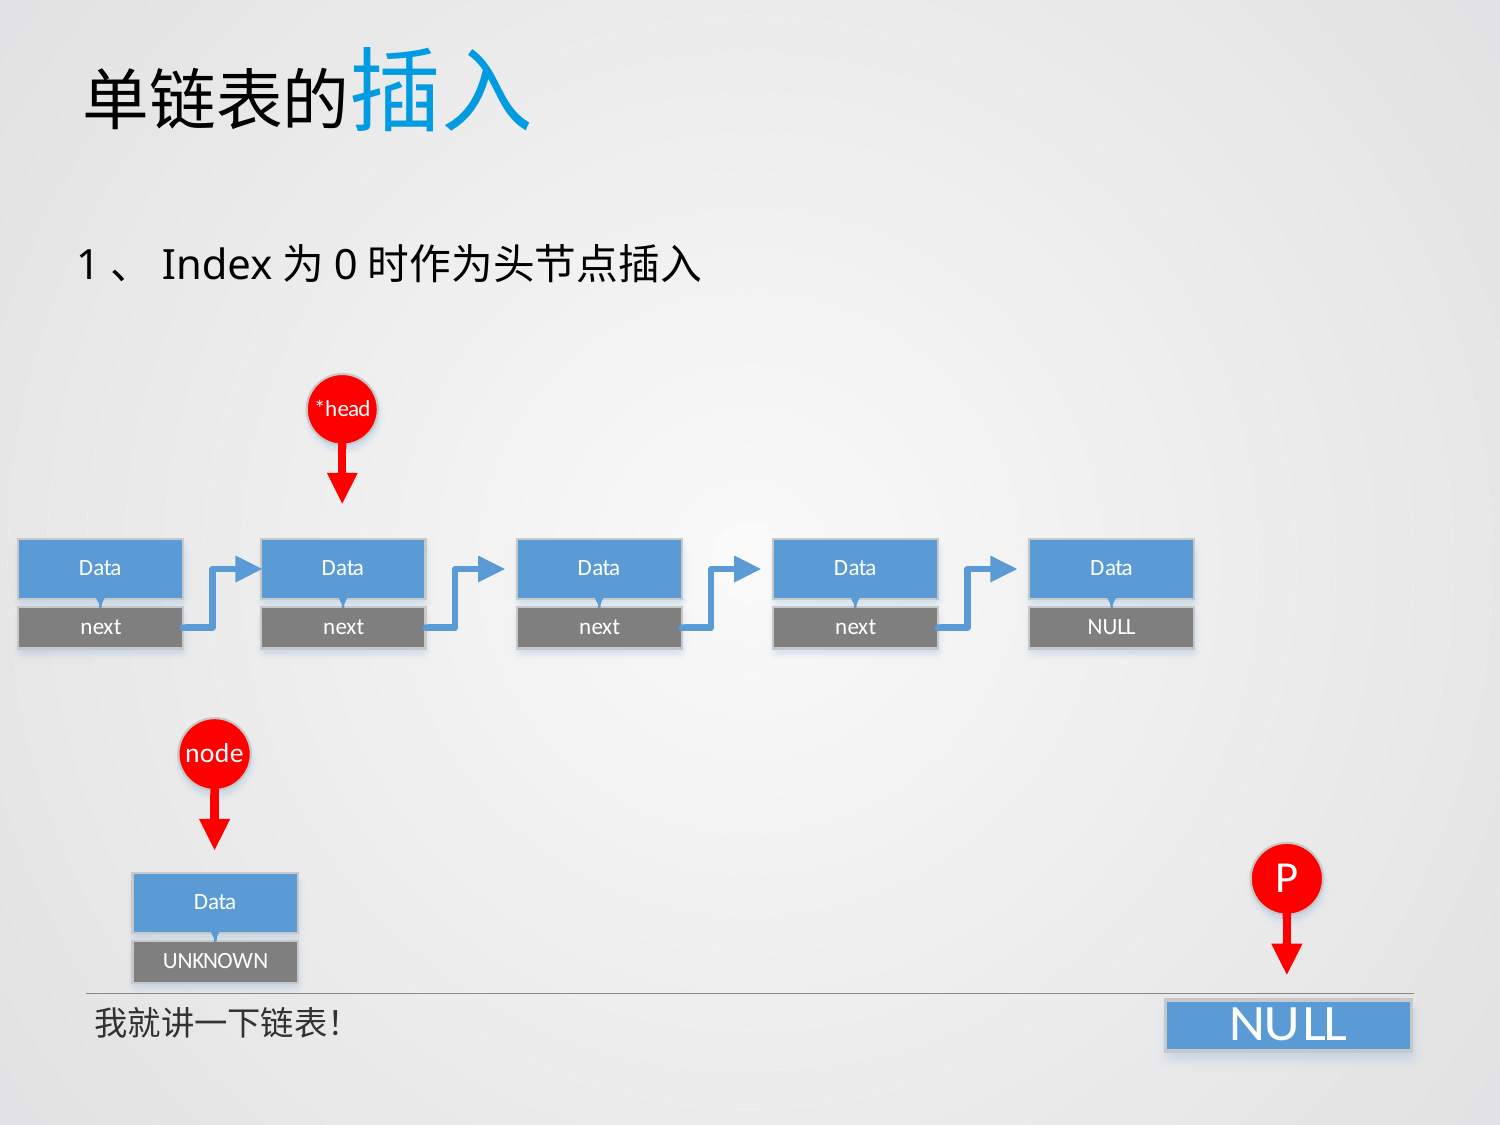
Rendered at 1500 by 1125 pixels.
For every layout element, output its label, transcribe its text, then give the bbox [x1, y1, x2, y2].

text_box 单链表的插入 [68, 25, 549, 150]
picture [120, 866, 309, 993]
picture [294, 365, 390, 505]
picture [6, 532, 1205, 664]
picture [120, 994, 309, 998]
picture [1146, 834, 1428, 1080]
text_box 我就讲一下链表！ [80, 995, 376, 1050]
text_box 1、Index为0时作为头节点插入 [61, 230, 717, 295]
picture [166, 710, 263, 851]
